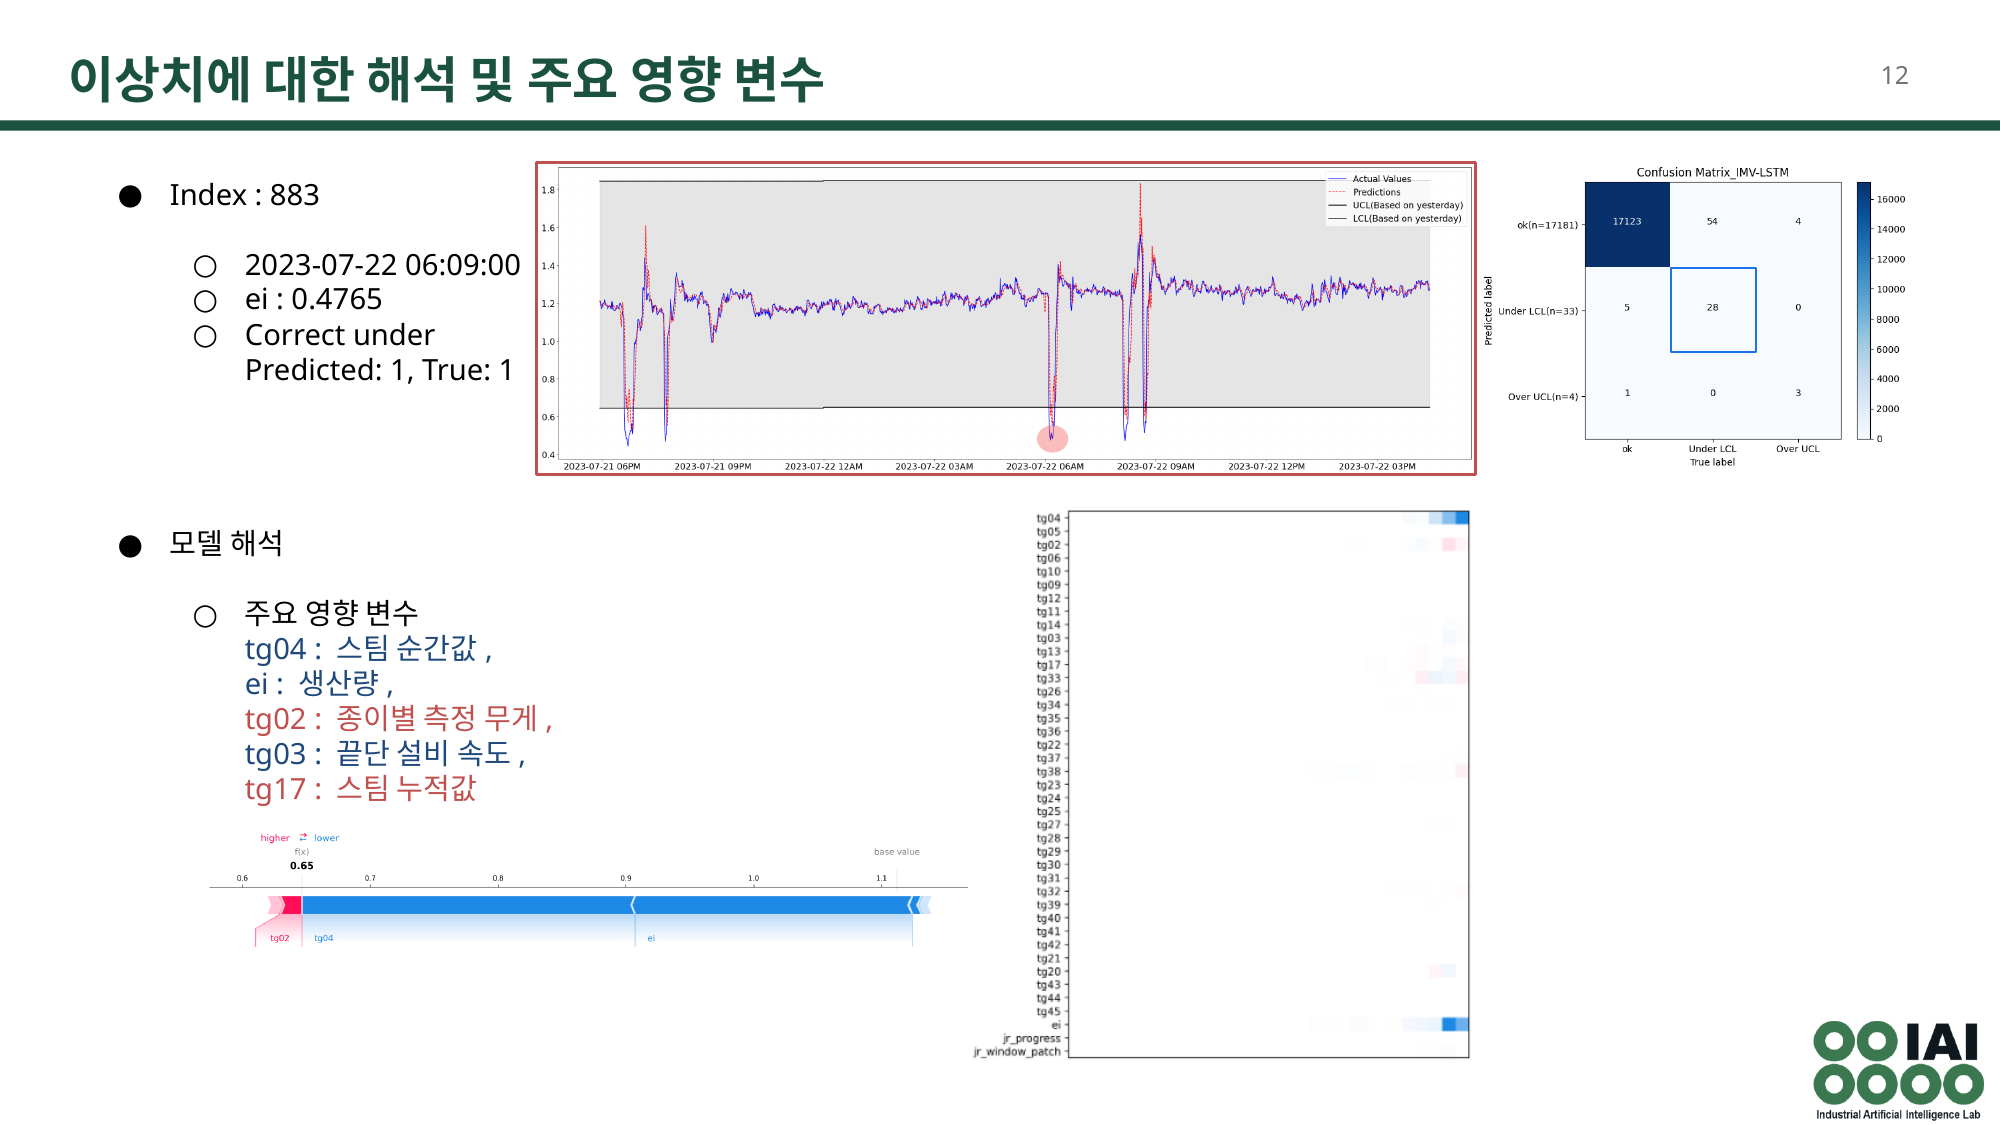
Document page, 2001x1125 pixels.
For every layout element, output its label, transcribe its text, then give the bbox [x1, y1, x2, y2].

title 이상치에 대한 해석 및 주요 영향 변수 [68, 46, 1760, 237]
picture [537, 163, 1474, 474]
picture [1478, 160, 1912, 474]
text_box Index : 883 2023-07-22 06:09:00 ei : 0.4765 Correct under Predicted: 1, True: 1 모델 해석 주요 영향 변수 tg04 : 스팀 순간값, ei : 생산량, tg02 : 종이별 측정 무게, tg03 : 끝단 설비 속도, tg17 : 스팀 누적값 [79, 160, 1016, 1063]
picture [1803, 1015, 1992, 1125]
picture [205, 506, 1474, 1064]
